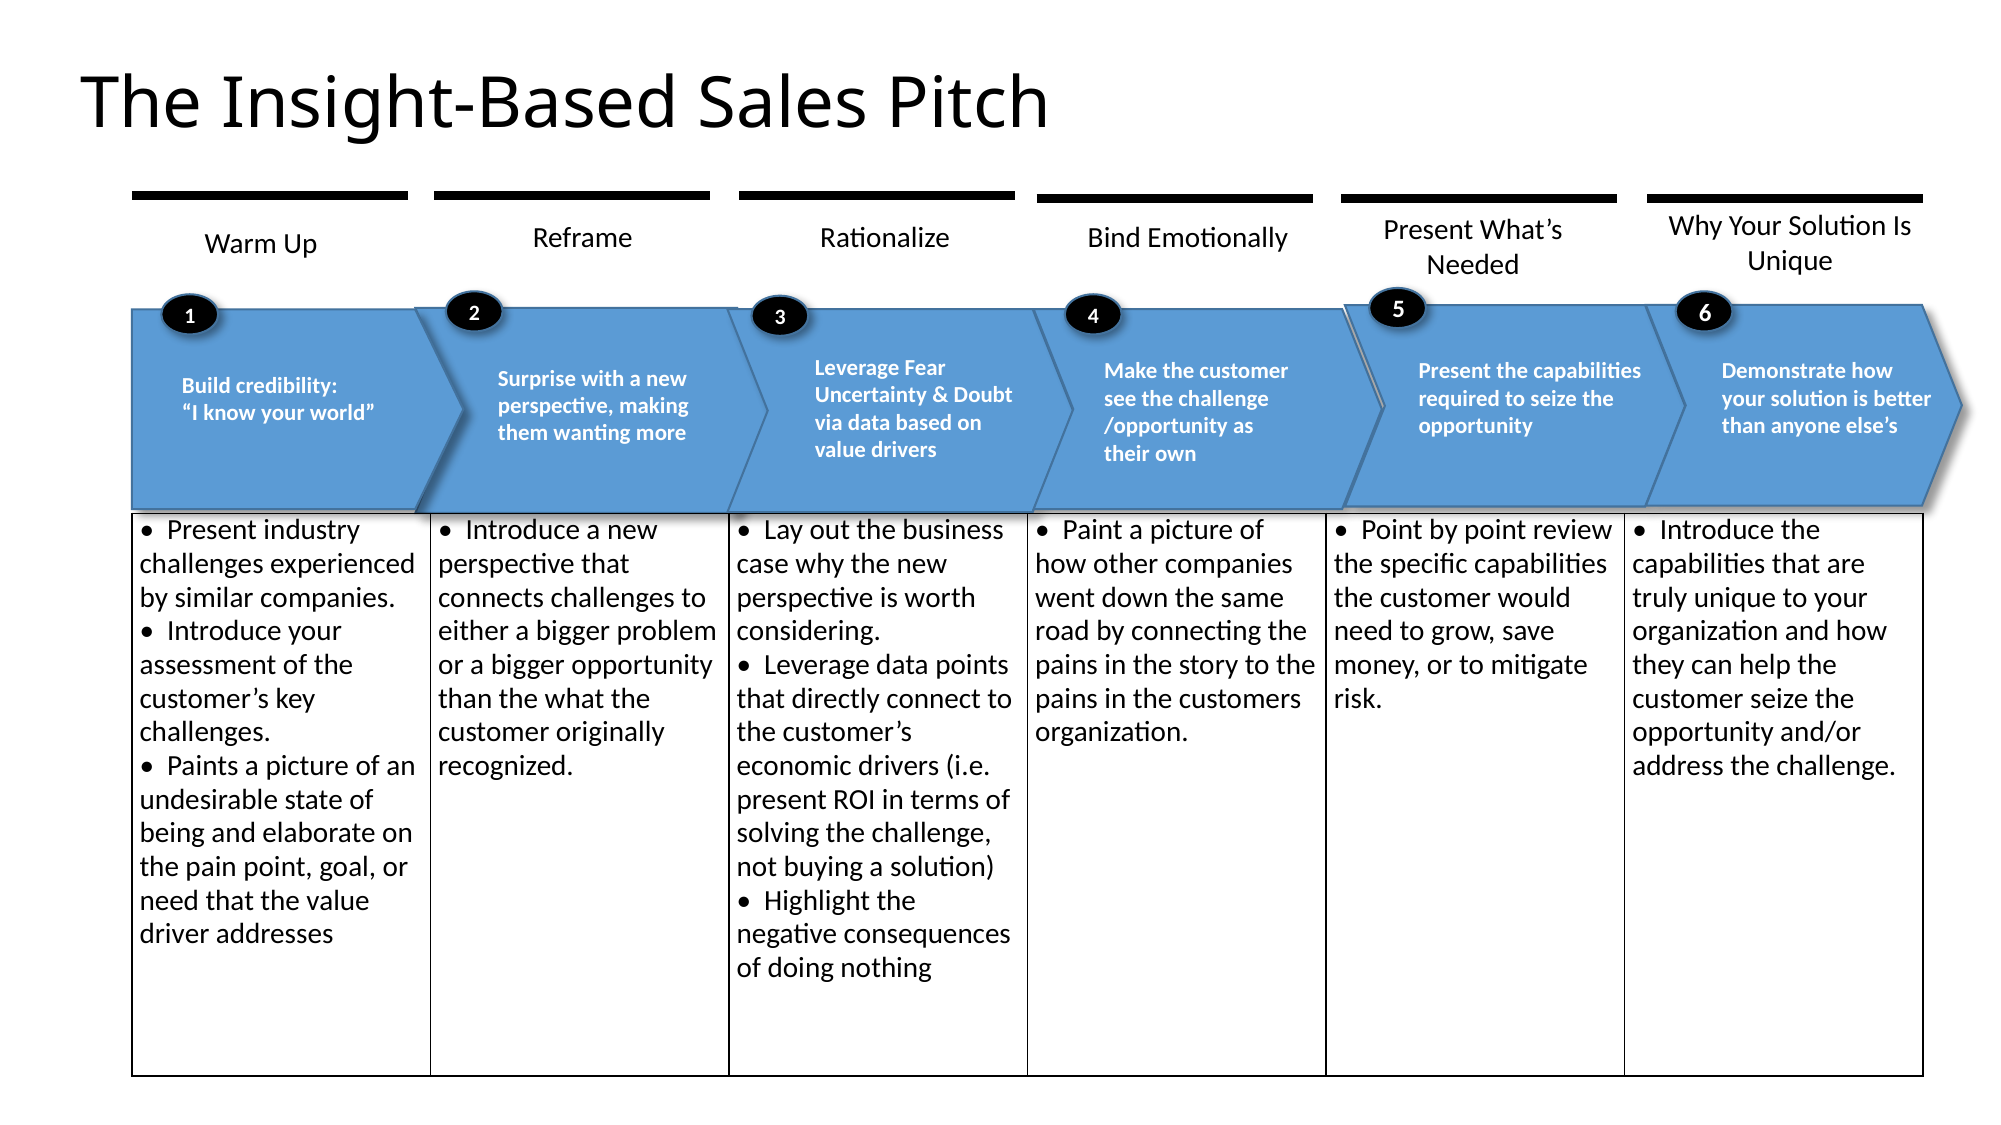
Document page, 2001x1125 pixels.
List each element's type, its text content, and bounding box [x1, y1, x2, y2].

table_header • Point by point review the specific capabilities the customer would need to grow, save money, or to mitigate risk. [1327, 514, 1624, 1075]
text_box Demonstrate how your solution is better than anyone else’s [1707, 348, 1951, 446]
text_box Leverage Fear Uncertainty & Doubt via data based on value drivers [800, 345, 1037, 470]
text_box 1 [160, 293, 220, 336]
text_box Warm Up [189, 216, 437, 267]
text_box Present What’s Needed [1329, 202, 1617, 288]
text_box [1644, 303, 1947, 507]
text_box Why Your Solution Is Unique [1634, 198, 1946, 284]
table_header • Introduce the capabilities that are truly unique to your organization and how they can help the customer seize the opportunity and/or address the challenge. [1625, 514, 1922, 1075]
text_box Bind Emotionally [1072, 210, 1313, 261]
text_box Present the capabilities required to seize the opportunity [1403, 348, 1664, 446]
text_box Reframe [518, 211, 691, 262]
text_box 3 [750, 294, 810, 337]
text_box 5 [1368, 288, 1428, 330]
text_box The Insight-Based Sales Pitch [64, 50, 1962, 153]
text_box [1343, 304, 1683, 508]
text_box [725, 308, 1071, 513]
text_box 4 [1063, 293, 1123, 336]
text_box Rationalize [805, 210, 1016, 261]
text_box [1032, 308, 1382, 511]
table_header • Paint a picture of how other companies went down the same road by connecting the pains in the story to the pains in the customers organization. [1028, 514, 1325, 1075]
table_header • Introduce a new perspective that connects challenges to either a bigger problem or a bigger opportunity than the what the customer originally recognized. [431, 514, 728, 1075]
text_box [1951, 375, 1963, 436]
text_box 6 [1674, 290, 1734, 333]
text_box Surprise with a new perspective, making them wanting more [483, 355, 731, 453]
text_box 2 [444, 290, 504, 333]
text_box [413, 306, 765, 513]
text_box Build credibility: “I know your world” [167, 363, 408, 433]
table_header • Lay out the business case why the new perspective is worth considering. • Leverage data points that directly connect to the customer’s economic drivers (i.e. present ROI in terms of solving the challenge, not buying a solution) • Highlight the negative consequences of doing nothing [730, 514, 1027, 1075]
text_box [130, 308, 465, 511]
text_box Make the customer see the challenge /opportunity as their own [1089, 348, 1314, 474]
table_header • Present industry challenges experienced by similar companies. • Introduce your assessment of the customer’s key challenges. • Paints a picture of an undesirable state of being and elaborate on the pain point, goal, or need that the value driver addresses [133, 514, 430, 1075]
